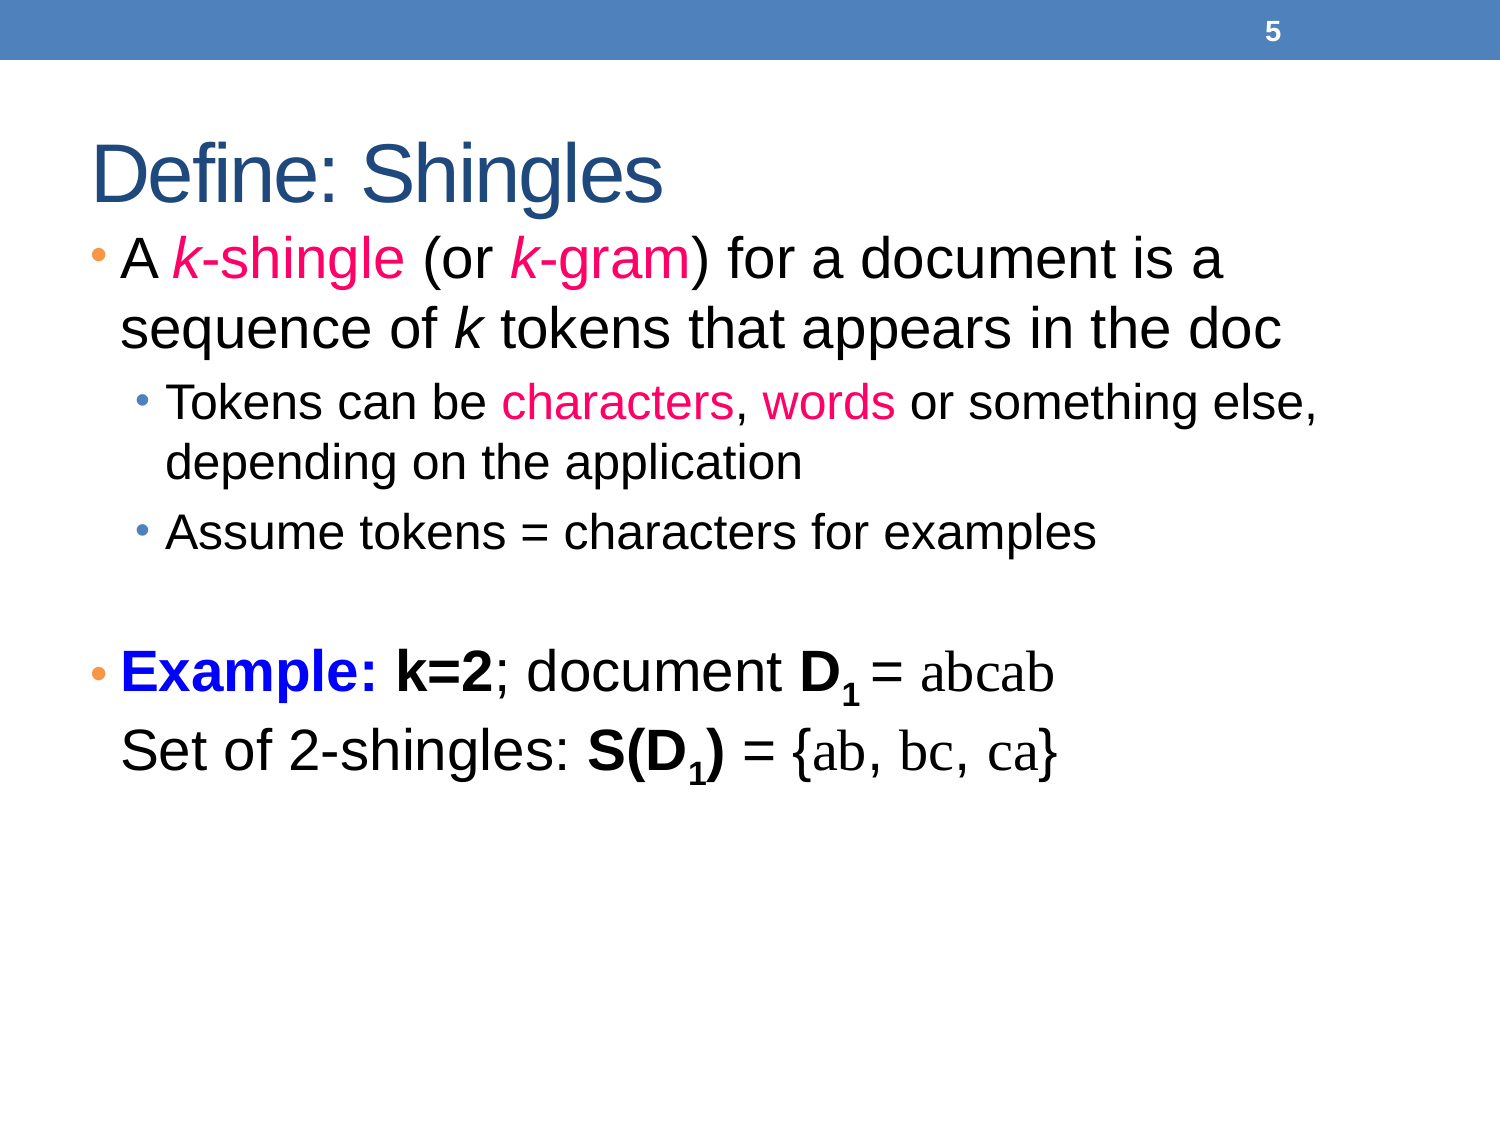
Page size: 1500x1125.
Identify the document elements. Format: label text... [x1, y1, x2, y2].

slide_number 5 [1250, 3, 1425, 57]
list A k-shingle (or k-gram) for a document is a sequence of k tokens that appears in the doc Tokens can be characters, words or something else, depending on the application Assume tokens = characters for examples Example: k=2; document D1 = abcab Set of 2-shingles: S(D1) = {ab, bc, ca} [75, 212, 1425, 1100]
title Define: Shingles [75, 87, 1425, 212]
